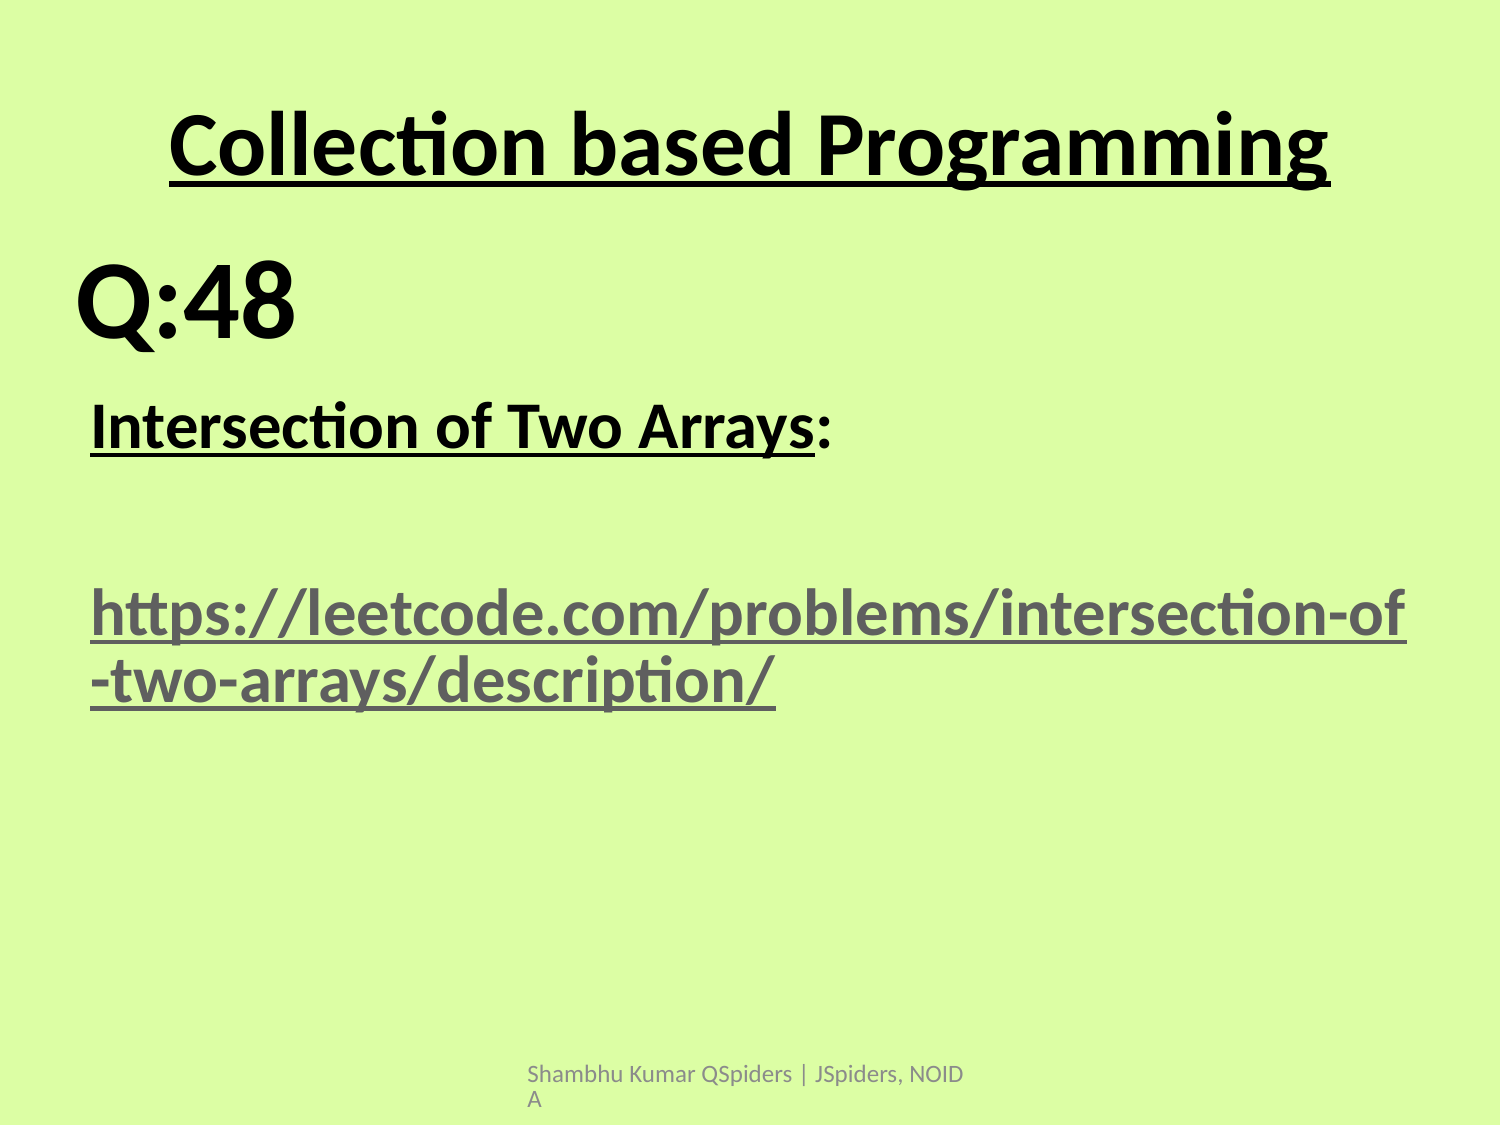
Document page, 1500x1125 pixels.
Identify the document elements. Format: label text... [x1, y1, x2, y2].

slide_number Q:48 [50, 200, 313, 388]
list Intersection of Two Arrays: https://leetcode.com/problems/intersection-of-two-arrays/description/ [75, 187, 1425, 950]
title Collection based Programming [75, 45, 1425, 187]
footer Shambhu Kumar QSpiders | JSpiders, NOIDA [512, 1042, 988, 1103]
